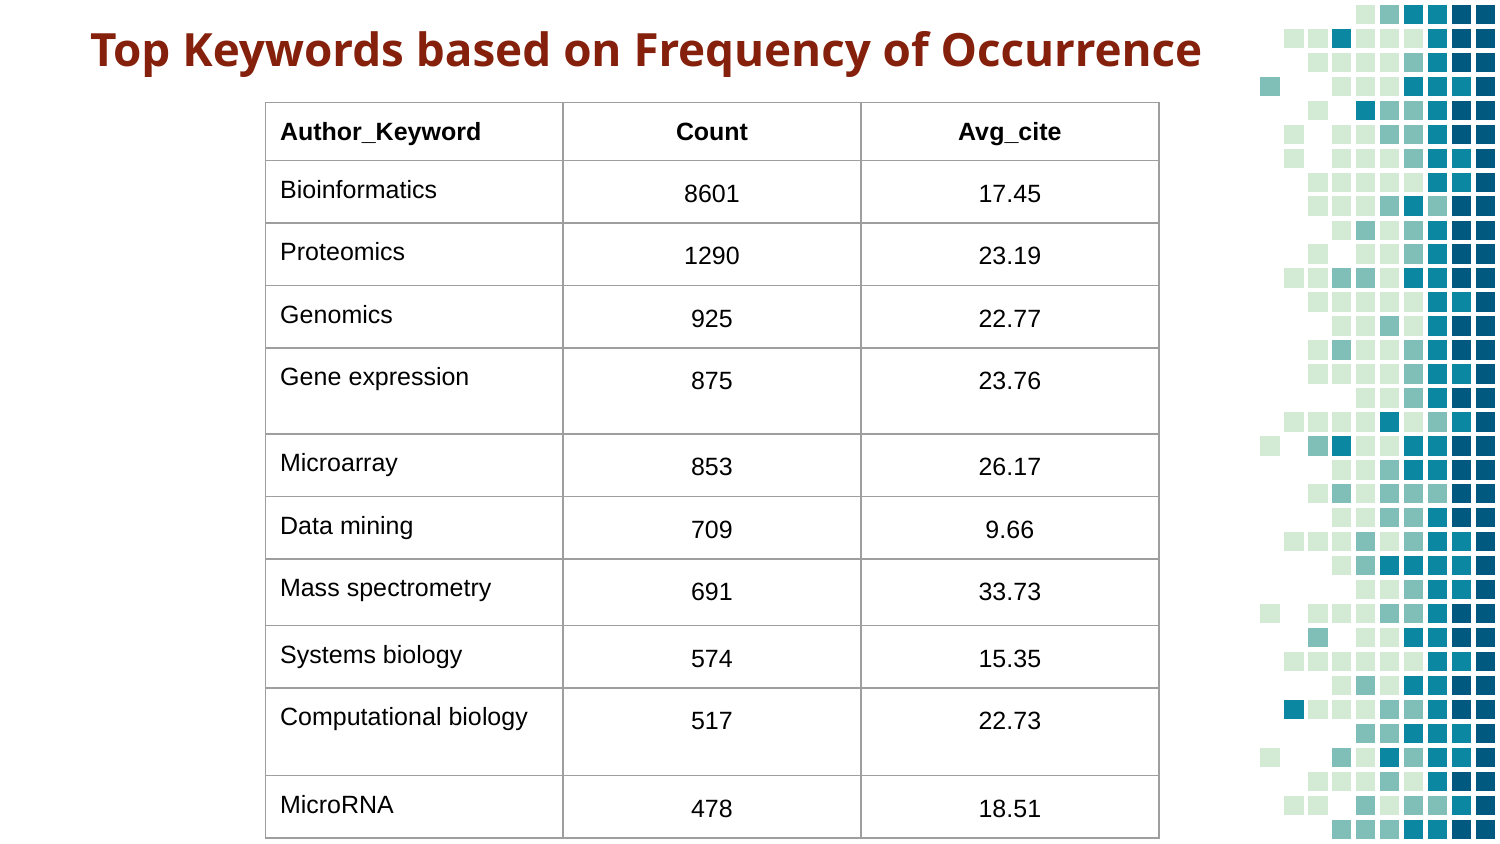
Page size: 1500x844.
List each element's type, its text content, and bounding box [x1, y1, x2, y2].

table_cell 8601 [564, 161, 860, 222]
table_cell 23.76 [862, 349, 1158, 433]
table_cell MicroRNA [266, 776, 562, 837]
table_cell 925 [564, 286, 860, 347]
table_header Author_Keyword [266, 103, 562, 160]
table_header Count [564, 103, 860, 160]
table_cell 1290 [564, 224, 860, 285]
table_cell Mass spectrometry [266, 560, 562, 625]
table_cell Data mining [266, 497, 562, 558]
title Top Keywords based on Frequency of Occurrence [75, 0, 1425, 92]
table_cell Genomics [266, 286, 562, 347]
table_cell 23.19 [862, 224, 1158, 285]
table_cell 517 [564, 689, 860, 775]
table_cell 875 [564, 349, 860, 433]
table_cell 9.66 [862, 497, 1158, 558]
table_cell 691 [564, 560, 860, 625]
table_cell 22.73 [862, 689, 1158, 775]
table_cell 853 [564, 435, 860, 496]
table_cell 709 [564, 497, 860, 558]
table_cell Microarray [266, 435, 562, 496]
table_cell 17.45 [862, 161, 1158, 222]
table_cell 574 [564, 626, 860, 687]
table_cell Gene expression [266, 349, 562, 433]
table_cell Proteomics [266, 224, 562, 285]
table_cell 15.35 [862, 626, 1158, 687]
table_header Avg_cite [862, 103, 1158, 160]
table_cell 18.51 [862, 776, 1158, 837]
table_cell 478 [564, 776, 860, 837]
table_cell 33.73 [862, 560, 1158, 625]
table_cell 22.77 [862, 286, 1158, 347]
table_cell Bioinformatics [266, 161, 562, 222]
table_cell 26.17 [862, 435, 1158, 496]
table_cell Systems biology [266, 626, 562, 687]
table_cell Computational biology [266, 689, 562, 775]
